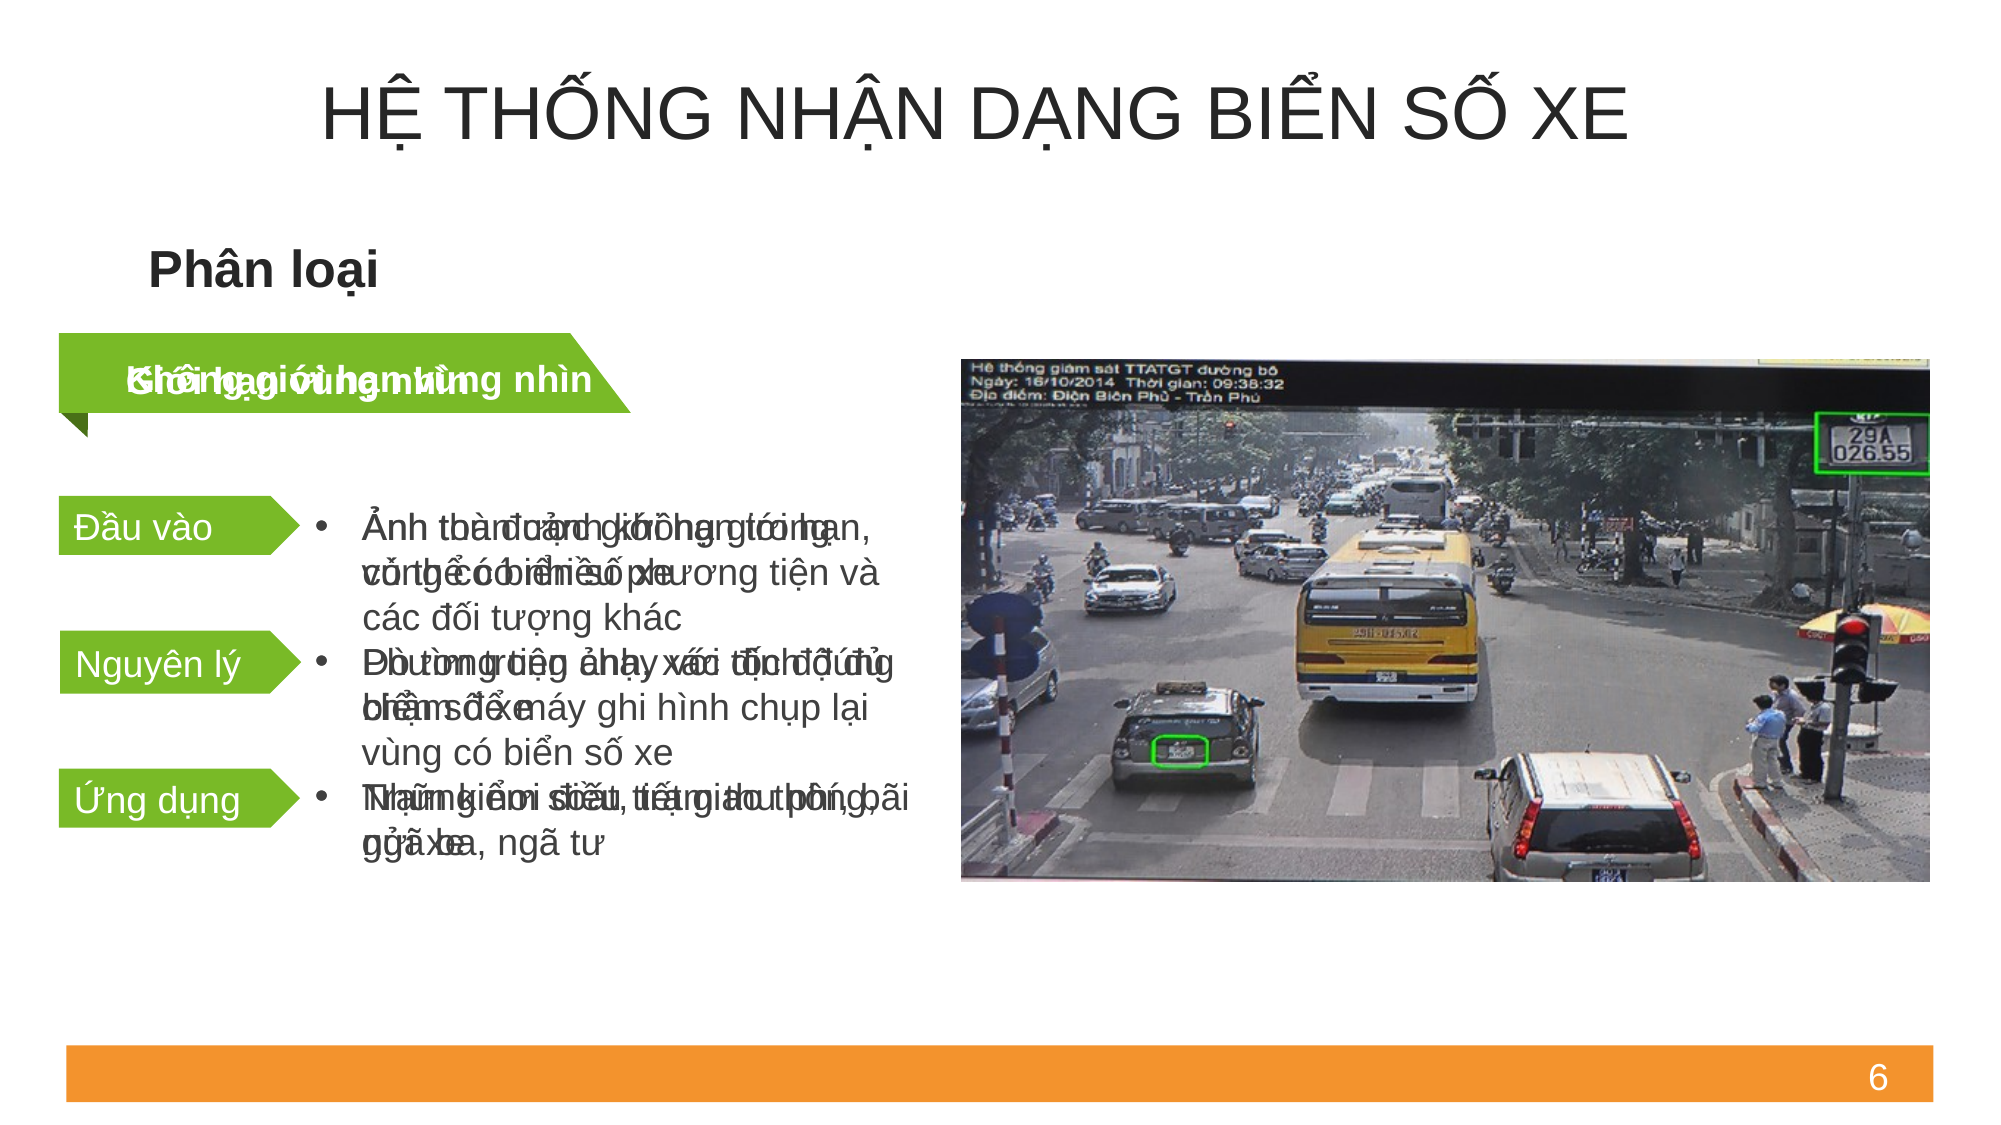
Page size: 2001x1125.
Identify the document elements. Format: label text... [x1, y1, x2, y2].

text_box Ảnh toàn cảnh không giới hạn, có thể có nhiều phương tiện và các đối tượng khác Dò tìm trong ảnh, xác định đúng biển số xe Những nơi điều tiết giao thông, ngã ba, ngã tư [300, 495, 929, 871]
text_box 6 [1853, 1045, 1904, 1105]
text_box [58, 332, 631, 438]
text_box Phân loại [130, 227, 1054, 305]
text_box Nguyên lý [59, 629, 300, 695]
text_box Đầu vào [57, 494, 300, 557]
list HỆ THỐNG NHẬN DẠNG BIỂN SỐ XE [0, 55, 1952, 175]
picture [960, 359, 1930, 882]
text_box Ứng dụng [57, 767, 300, 829]
